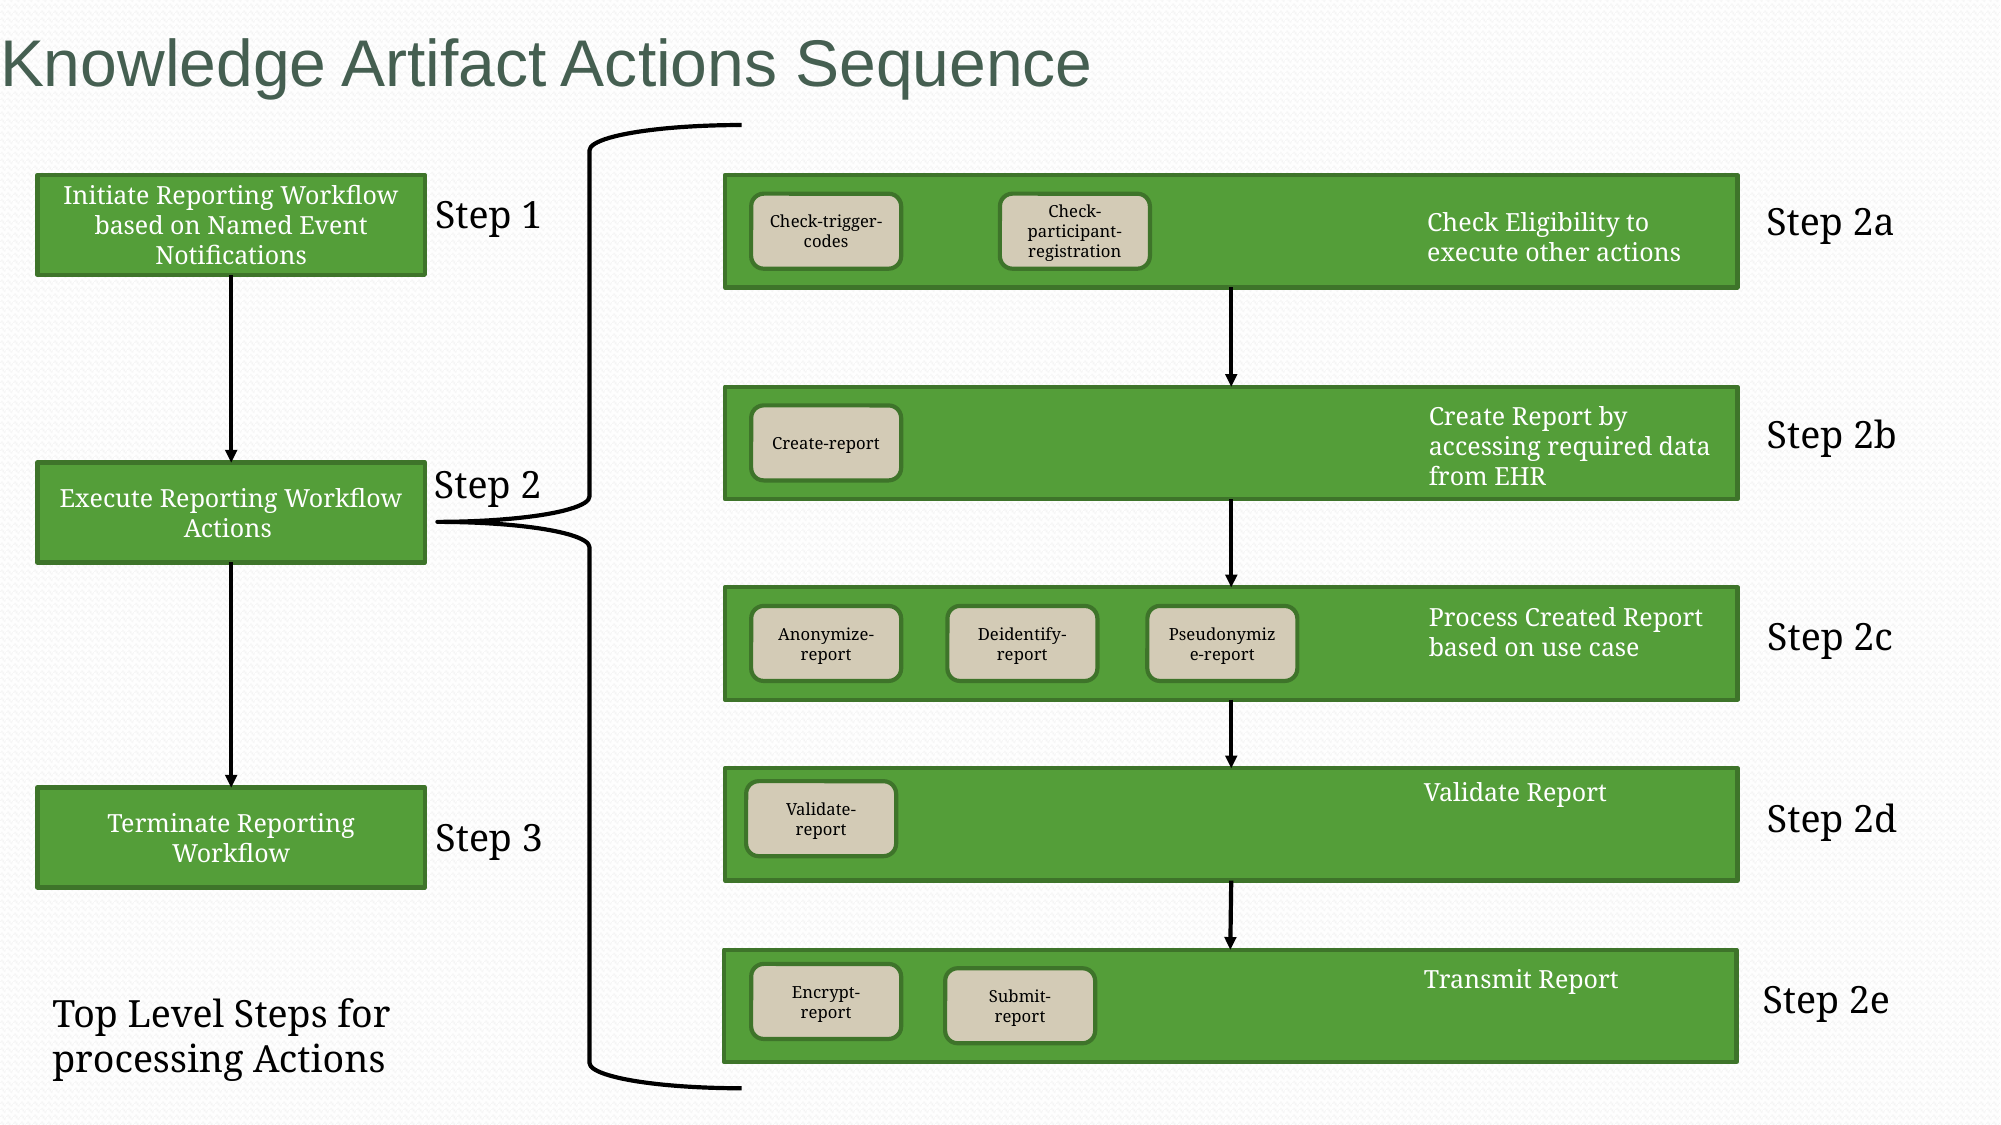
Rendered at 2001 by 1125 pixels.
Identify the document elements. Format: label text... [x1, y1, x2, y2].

text_box Step 2c [1752, 605, 1908, 666]
text_box Check Eligibility to execute other actions [1412, 199, 1725, 274]
text_box Create Report by accessing required data from EHR [1414, 393, 1727, 498]
text_box Terminate Reporting Workflow [35, 785, 427, 890]
text_box [1225, 948, 1237, 956]
text_box [723, 173, 1740, 290]
text_box Pseudonymize-report [1145, 603, 1300, 684]
text_box [227, 460, 234, 467]
text_box Initiate Reporting Workflow based on Named Event Notifications [35, 173, 427, 277]
text_box Execute Reporting Workflow Actions [35, 460, 427, 565]
text_box [436, 124, 742, 1090]
text_box Validate-report [744, 779, 899, 859]
text_box Step 1 [420, 184, 558, 244]
text_box Create-report [749, 403, 904, 483]
text_box Encrypt-report [749, 961, 904, 1042]
text_box [723, 766, 1740, 883]
text_box Deidentify-report [945, 603, 1100, 684]
title Knowledge Artifact Actions Sequence [0, 12, 1801, 101]
text_box Transmit Report [1408, 956, 1722, 1001]
text_box Step 2d [1752, 787, 1913, 848]
text_box Step 2a [1751, 190, 1910, 251]
text_box Validate Report [1408, 768, 1722, 814]
text_box Check-participant-registration [997, 191, 1153, 271]
text_box Check-trigger-codes [749, 191, 904, 271]
text_box Step 2e [1747, 968, 1905, 1028]
text_box Submit-report [943, 966, 1098, 1046]
text_box [723, 585, 1740, 702]
text_box Anonymize-report [749, 603, 904, 684]
text_box Step 2 [419, 453, 557, 514]
text_box Top Level Steps for processing Actions [37, 982, 438, 1087]
text_box Step 2b [1751, 403, 1912, 464]
text_box [722, 948, 1739, 1064]
text_box Process Created Report based on use case [1414, 593, 1727, 669]
text_box Step 3 [420, 806, 558, 867]
text_box [723, 385, 1740, 501]
